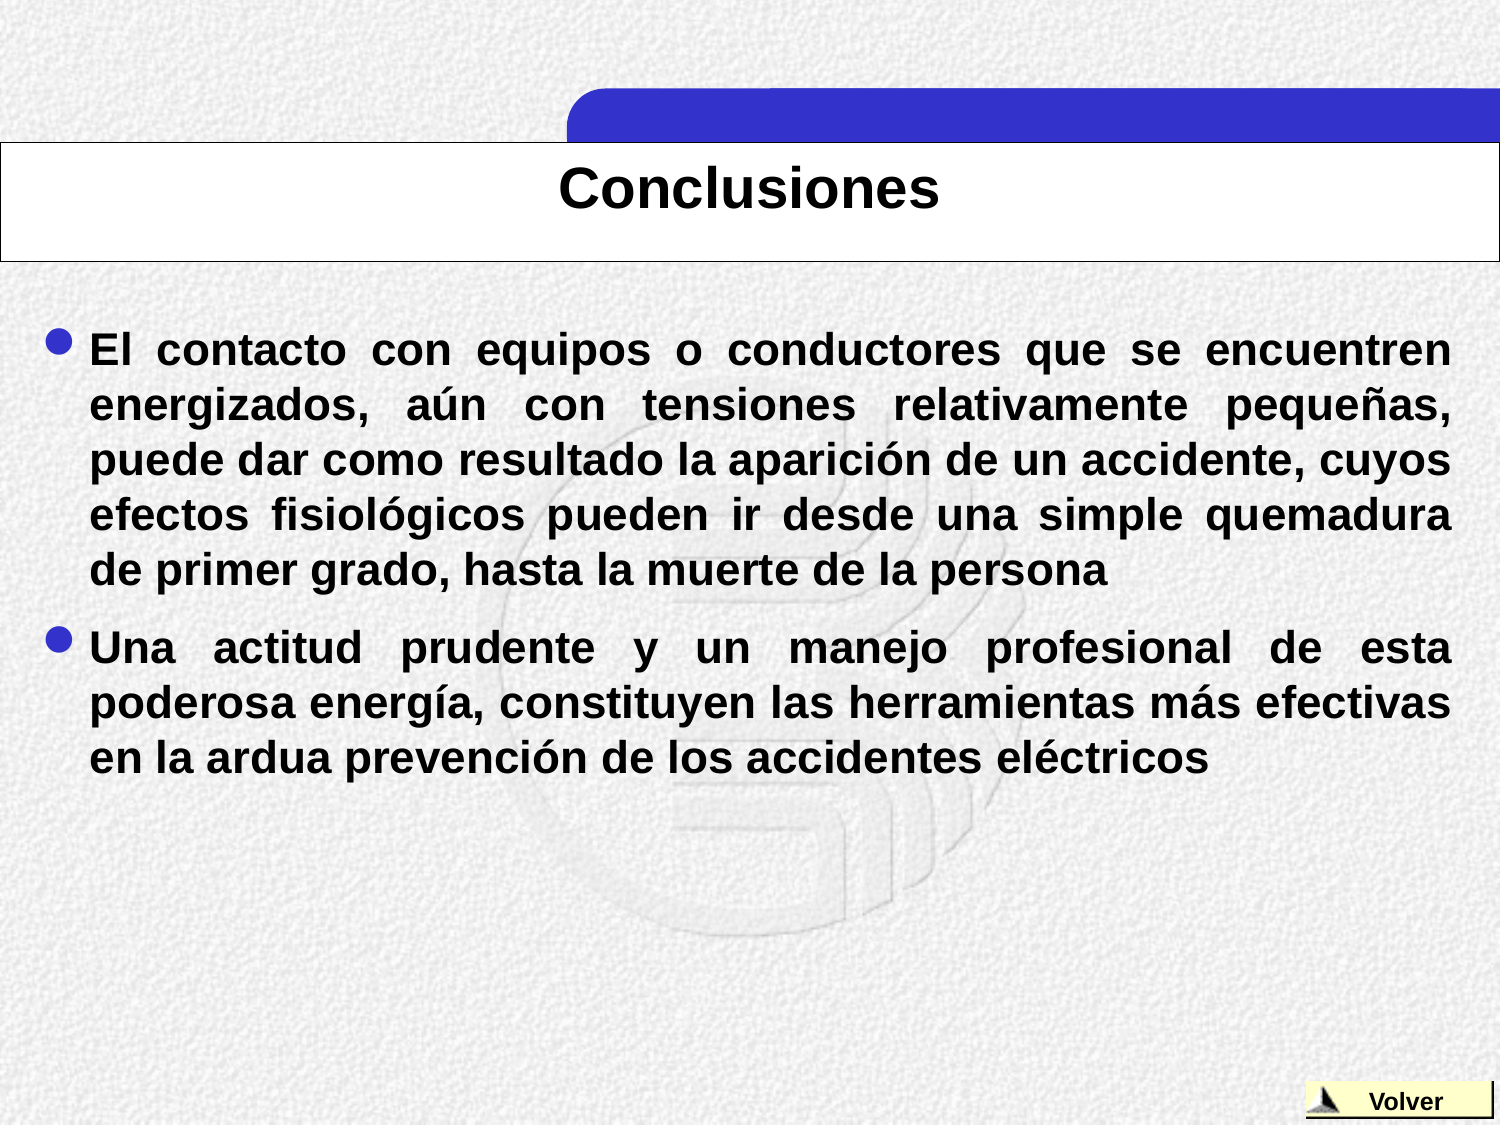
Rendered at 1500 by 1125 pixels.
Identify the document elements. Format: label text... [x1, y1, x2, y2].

text_box Volver [1312, 1078, 1500, 1123]
list El contacto con equipos o conductores que se encuentren energizados, aún con tensiones relativamente pequeñas, puede dar como resultado la aparición de un accidente, cuyos efectos fisiológicos pueden ir desde una simple quemadura de primer grado, hasta la muerte de la persona Una actitud prudente y un manejo profesional de esta poderosa energía, constituyen las herramientas más efectivas en la ardua prevención de los accidentes eléctricos [26, 312, 1469, 796]
title Conclusiones [0, 142, 1500, 262]
picture [0, 0, 1500, 142]
picture [0, 262, 1500, 1125]
